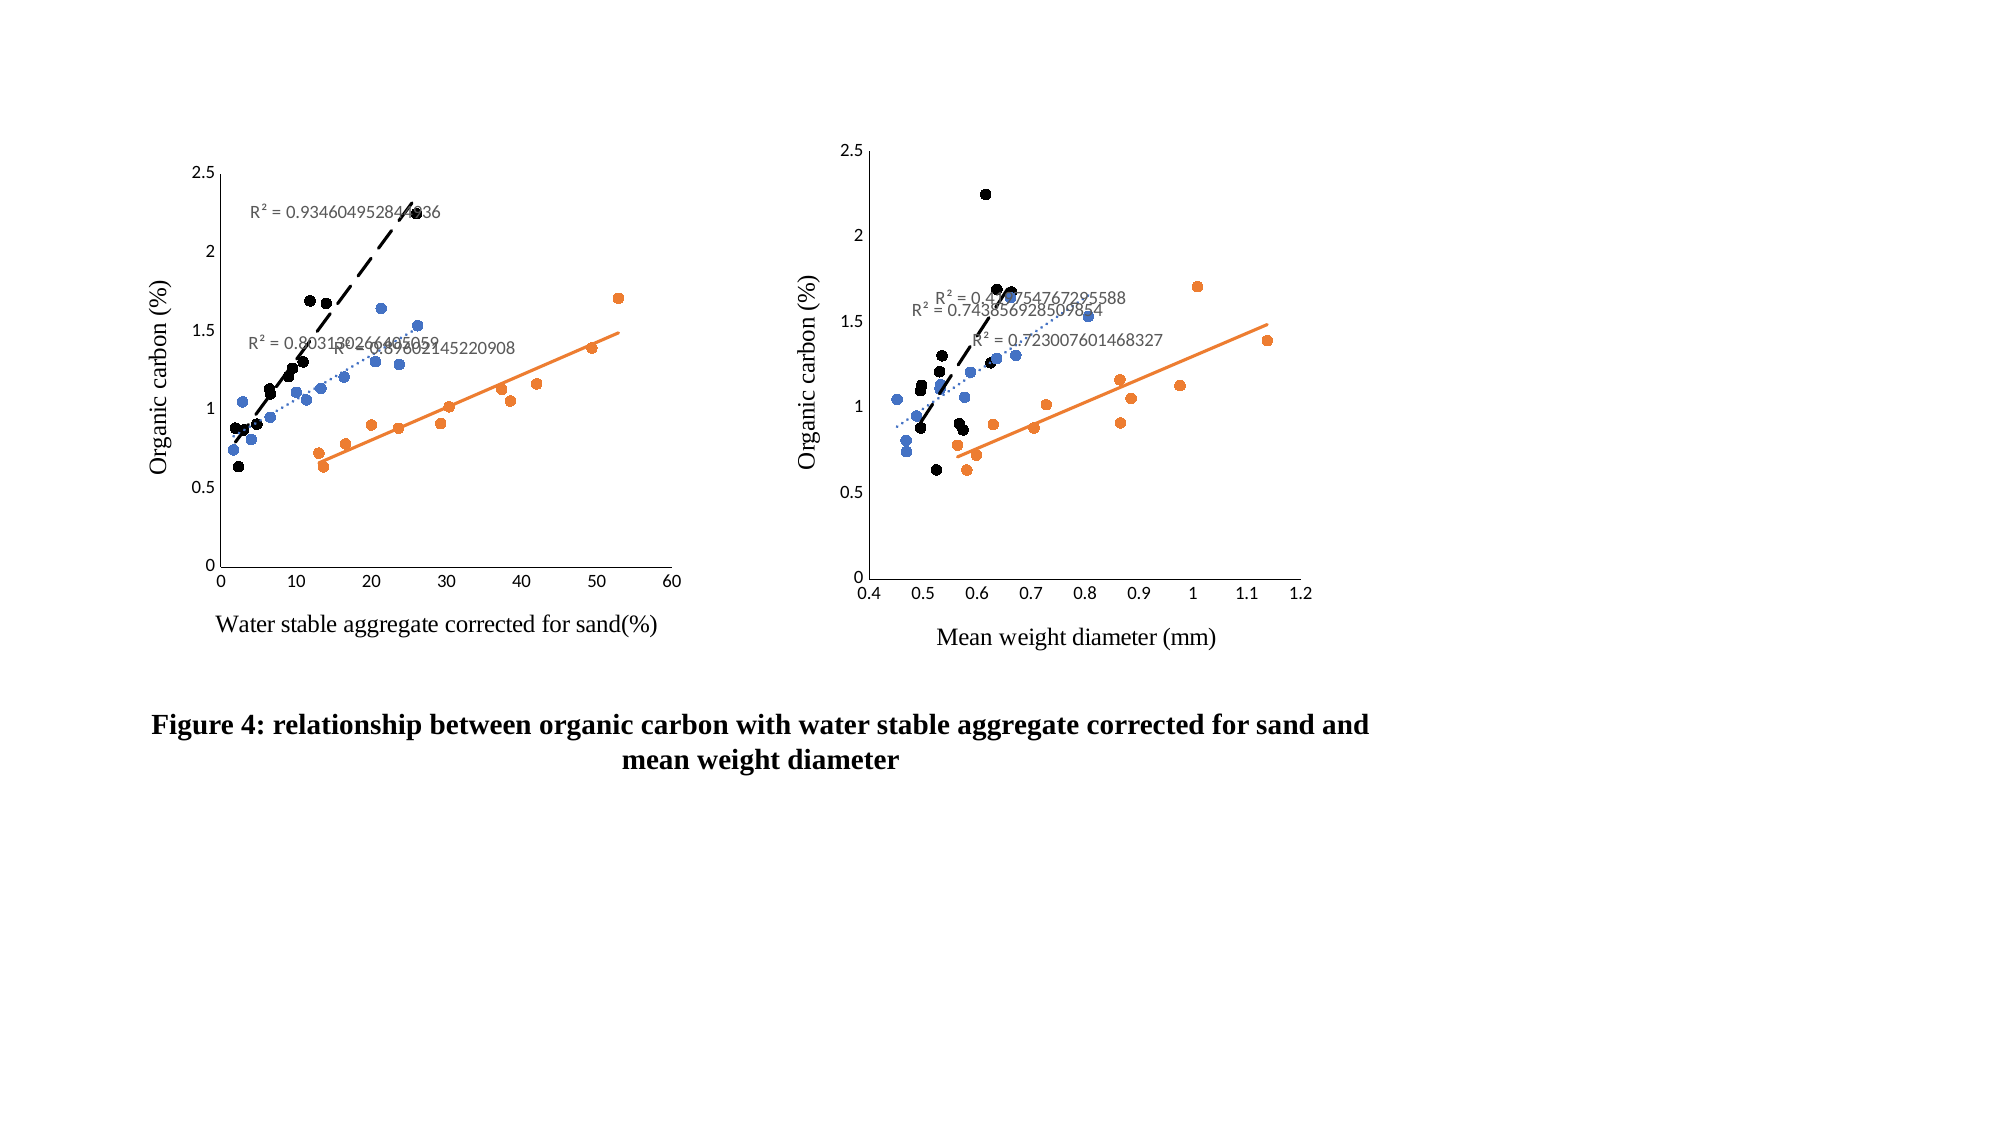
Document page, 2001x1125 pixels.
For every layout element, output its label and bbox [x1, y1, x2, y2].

text_box [104, 121, 1418, 784]
